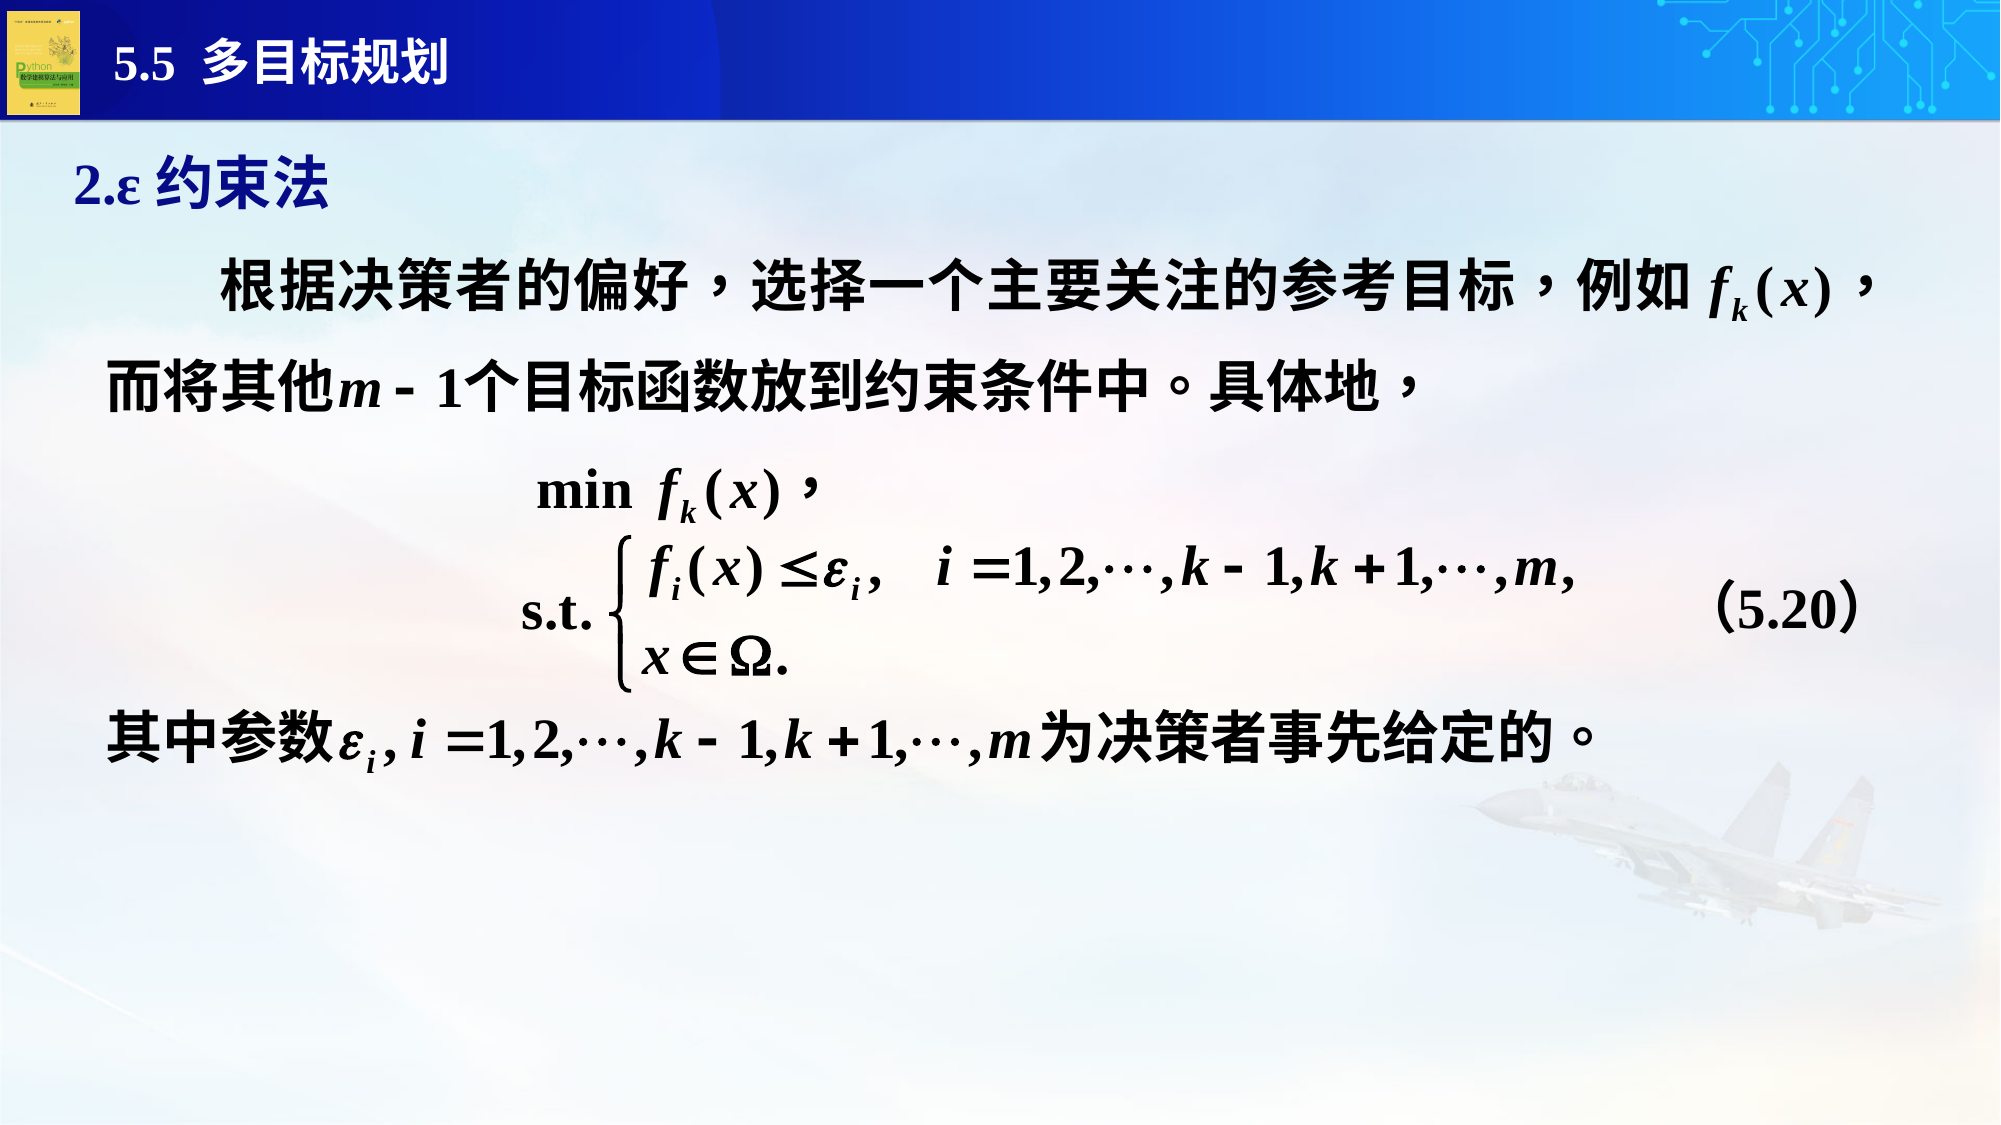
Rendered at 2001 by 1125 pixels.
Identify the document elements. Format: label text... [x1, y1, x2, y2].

picture [0, 0, 2000, 1125]
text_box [105, 243, 1895, 1125]
list 2.ε约束法 [58, 146, 1034, 249]
